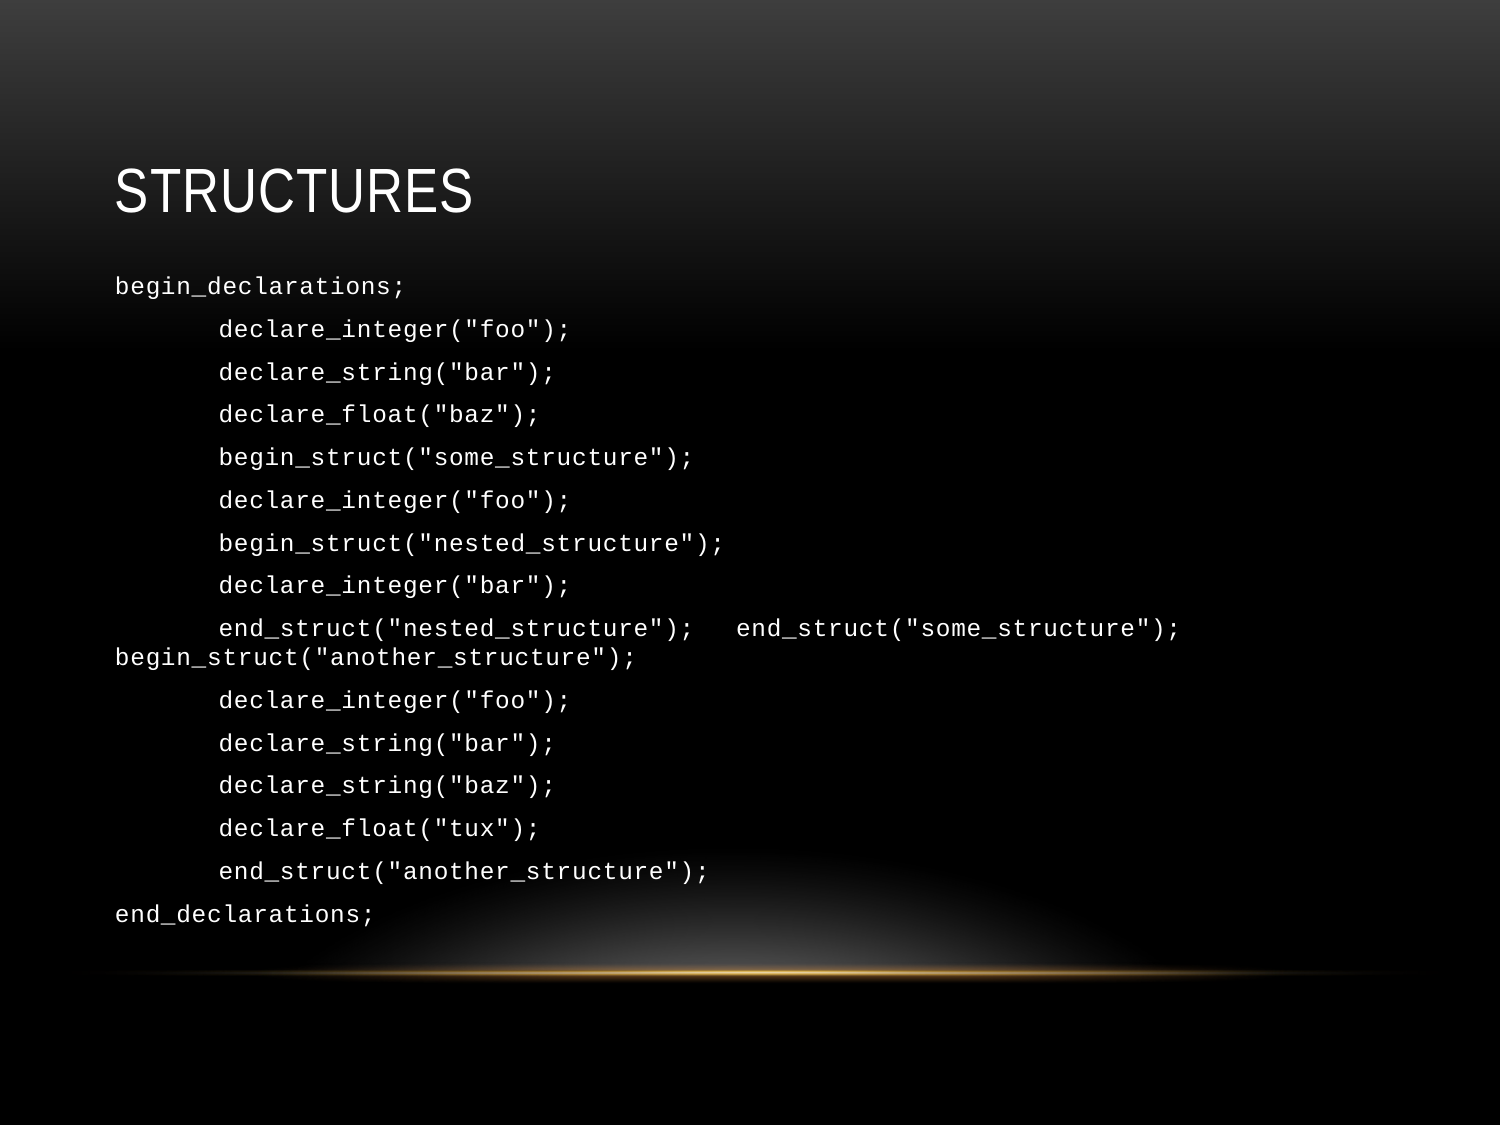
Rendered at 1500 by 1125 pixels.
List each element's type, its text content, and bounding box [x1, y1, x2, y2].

picture [0, 0, 1500, 1125]
title structures [99, 45, 1400, 233]
list begin_declarations; declare_integer("foo"); declare_string("bar"); declare_float("baz"); begin_struct("some_structure"); declare_integer("foo"); begin_struct("nested_structure"); declare_integer("bar"); end_struct("nested_structure"); end_struct("some_structure"); begin_struct("another_structure"); declare_integer("foo"); declare_string("bar"); declare_string("baz"); declare_float("tux"); end_struct("another_structure"); end_declarations; [99, 262, 1400, 938]
